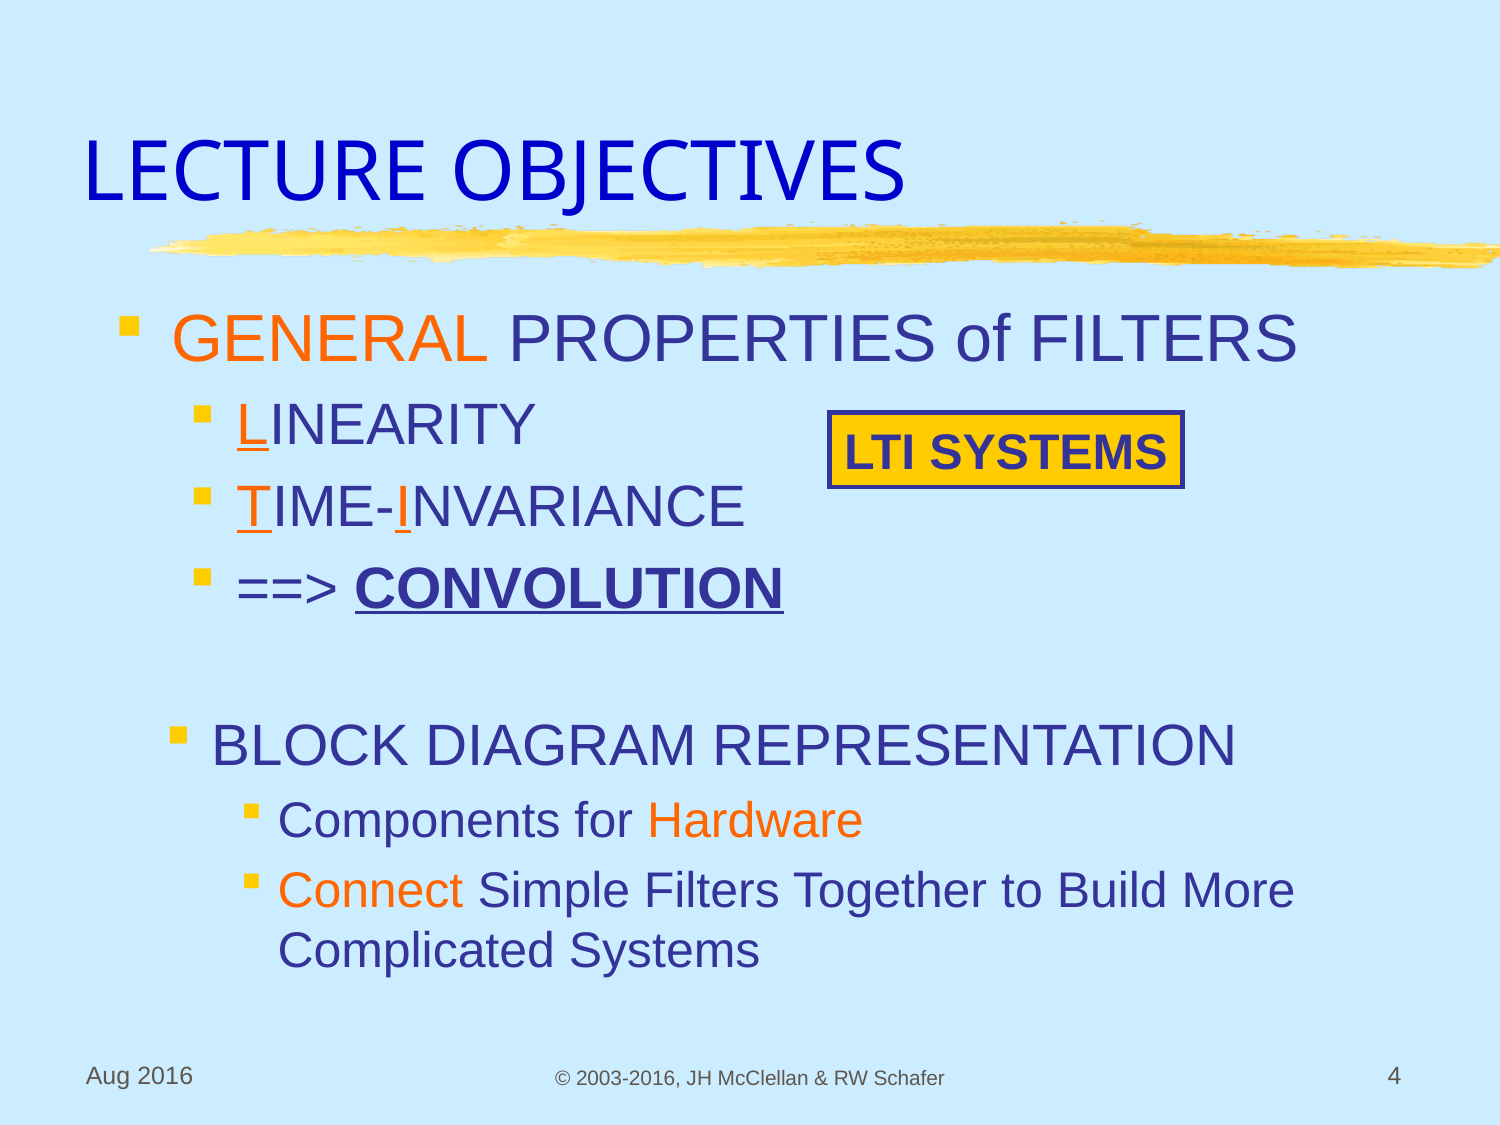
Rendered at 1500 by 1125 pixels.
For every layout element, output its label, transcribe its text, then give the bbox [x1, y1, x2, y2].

text_box GENERAL PROPERTIES of FILTERS LINEARITY TIME-INVARIANCE ==> CONVOLUTION [99, 287, 1442, 688]
title LECTURE OBJECTIVES [66, 37, 1342, 226]
list BLOCK DIAGRAM REPRESENTATION Components for Hardware Connect Simple Filters Together to Build More Complicated Systems [74, 699, 1417, 1051]
slide_number 4 [1103, 1051, 1417, 1098]
footer © 2003-2016, JH McClellan & RW Schafer [512, 1051, 988, 1098]
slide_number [70, 1021, 384, 1098]
picture [150, 215, 1500, 279]
